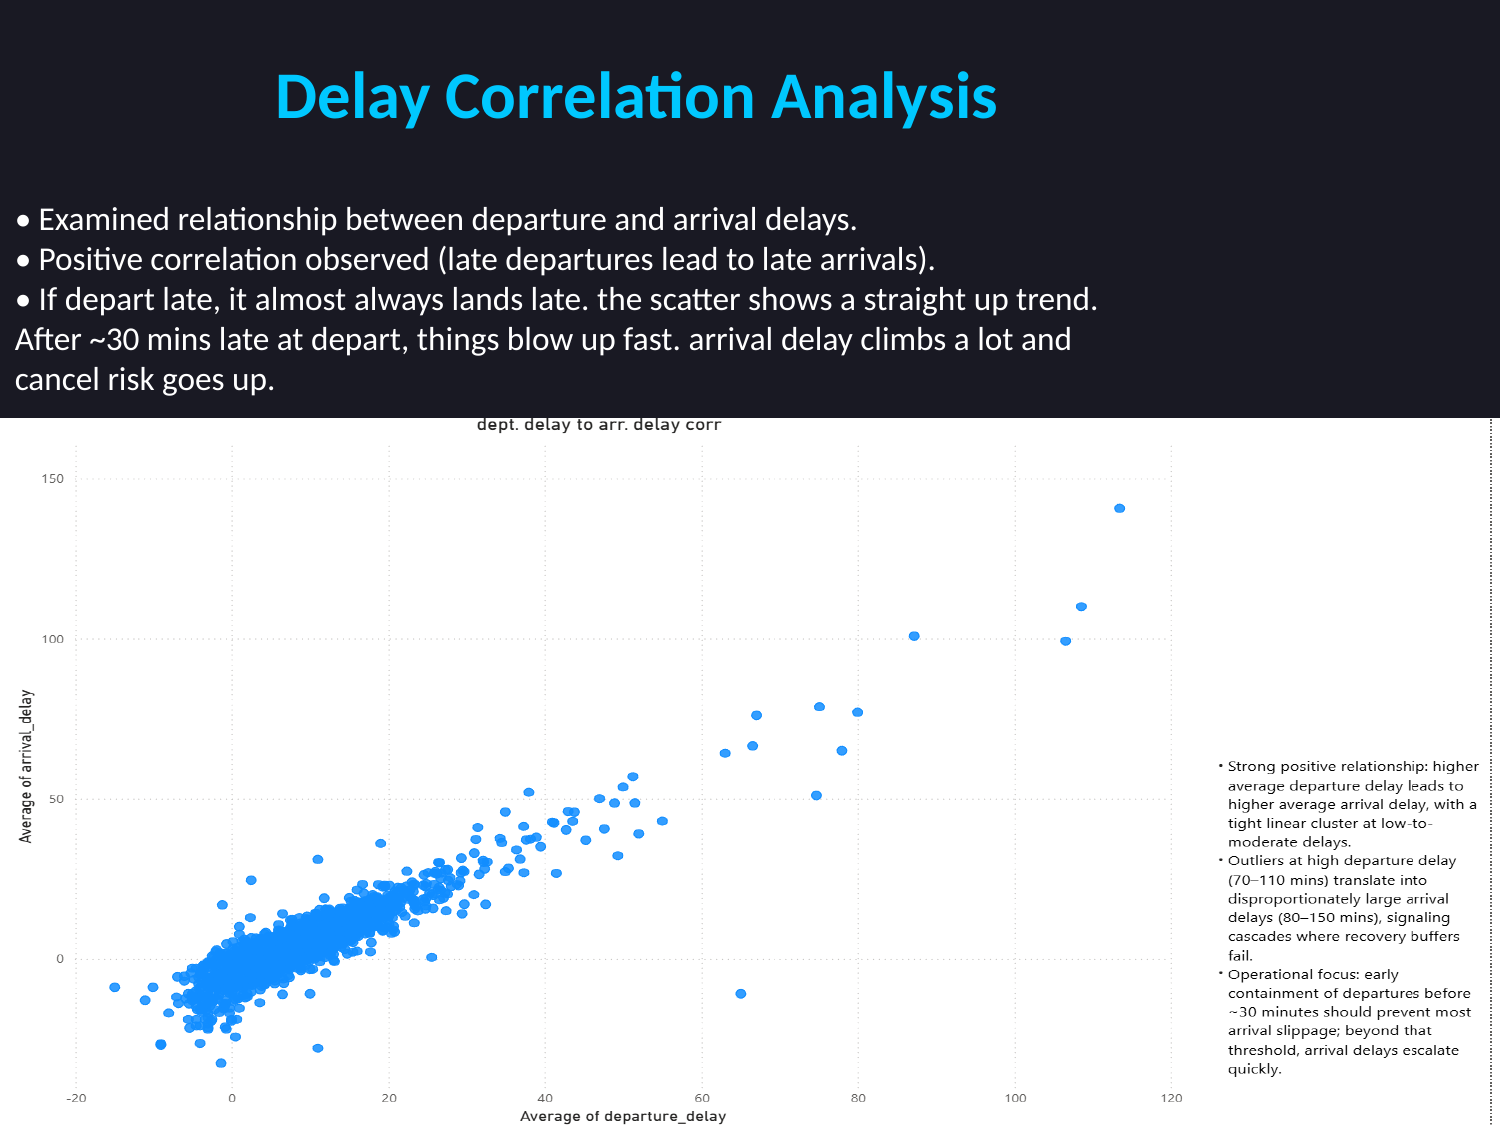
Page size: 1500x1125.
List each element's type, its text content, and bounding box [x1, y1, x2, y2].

picture [0, 418, 1500, 1125]
text_box • Examined relationship between departure and arrival delays. • Positive correlation observed (late departures lead to late arrivals). • If depart late, it almost always lands late. the scatter shows a straight up trend. After ~30 mins late at depart, things blow up fast. arrival delay climbs a lot and cancel risk goes up. [0, 149, 1143, 405]
text_box Delay Correlation Analysis [260, 0, 1014, 140]
